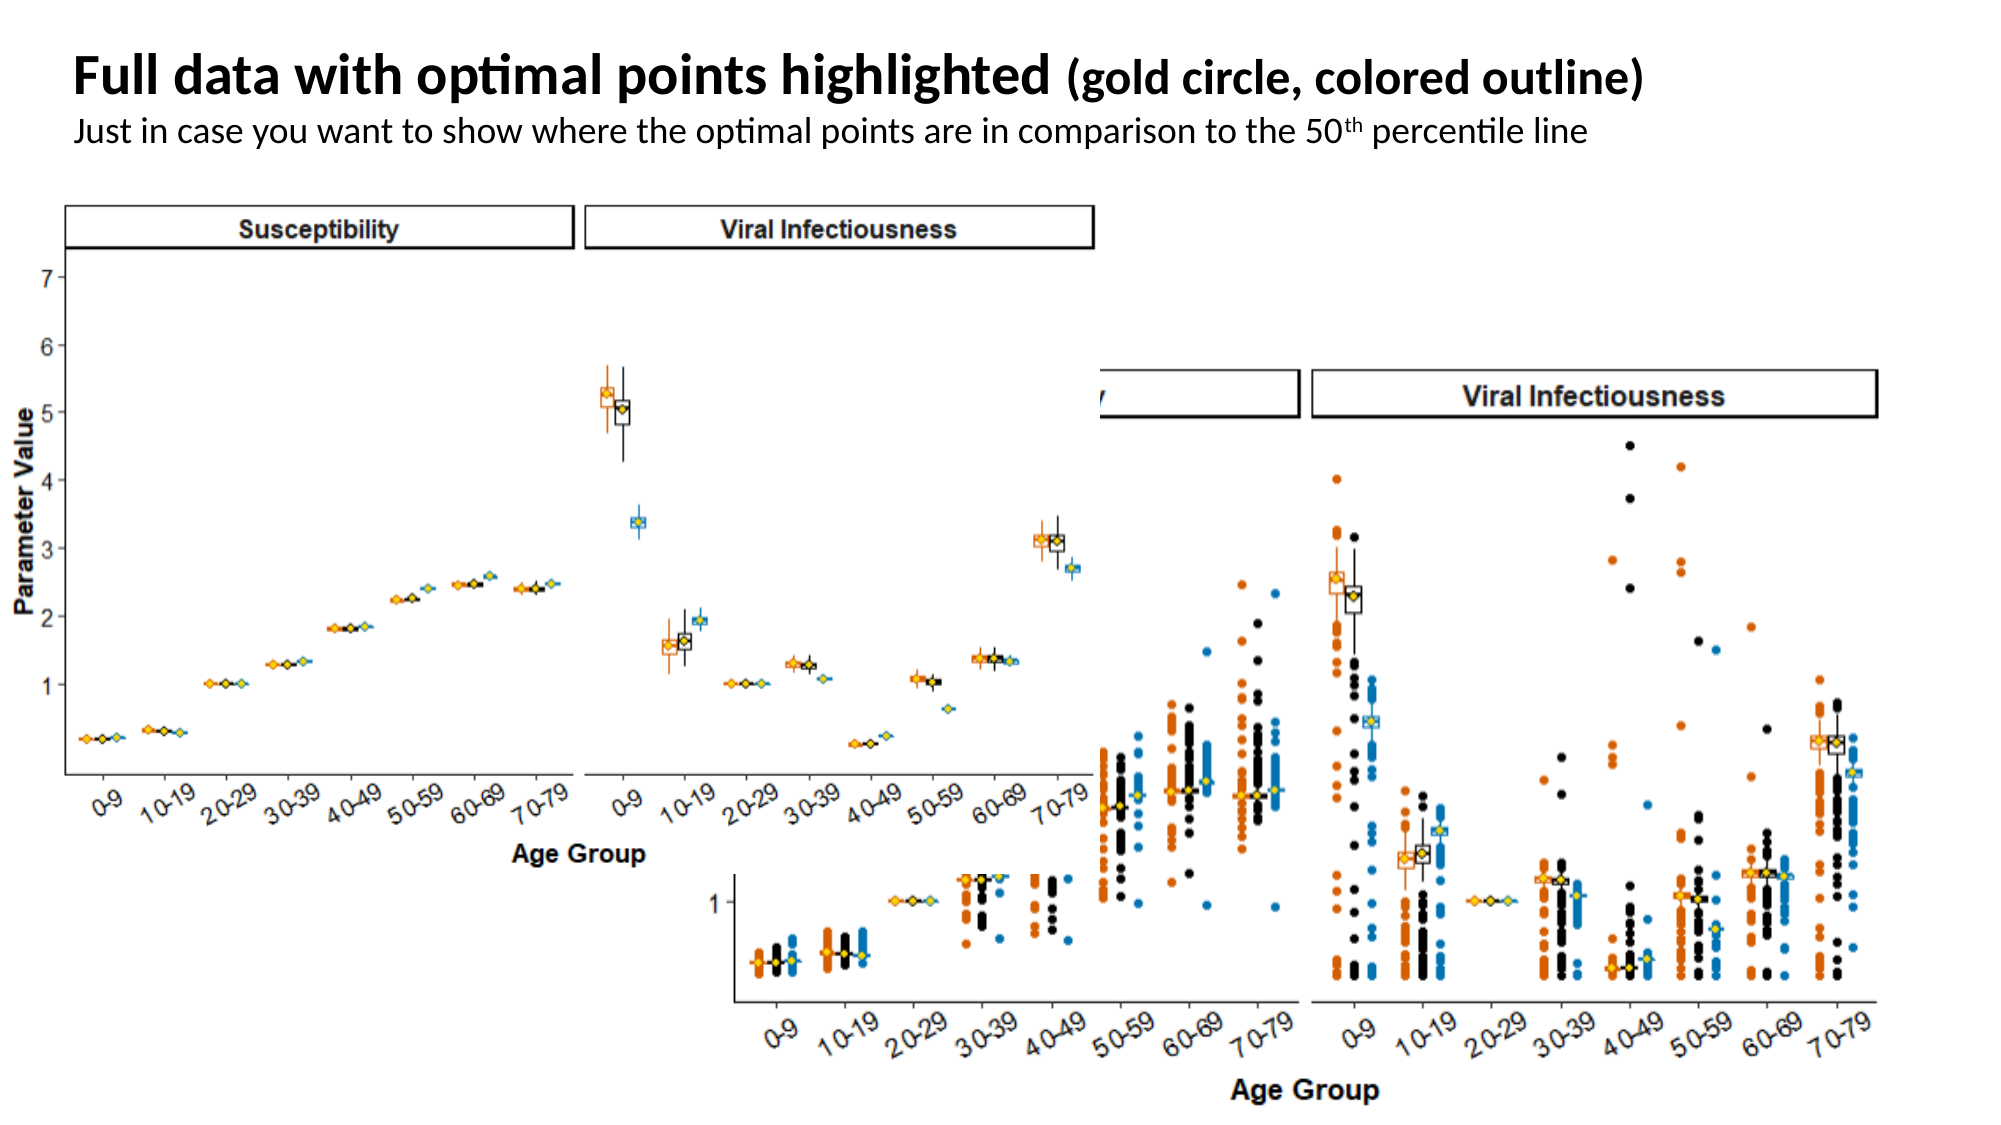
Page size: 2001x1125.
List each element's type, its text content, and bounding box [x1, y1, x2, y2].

text_box Full data with optimal points highlighted (gold circle, colored outline) Just in case you want to show where the optimal points are in comparison to the 50th percentile line [58, 28, 1886, 159]
picture [0, 199, 1886, 1116]
